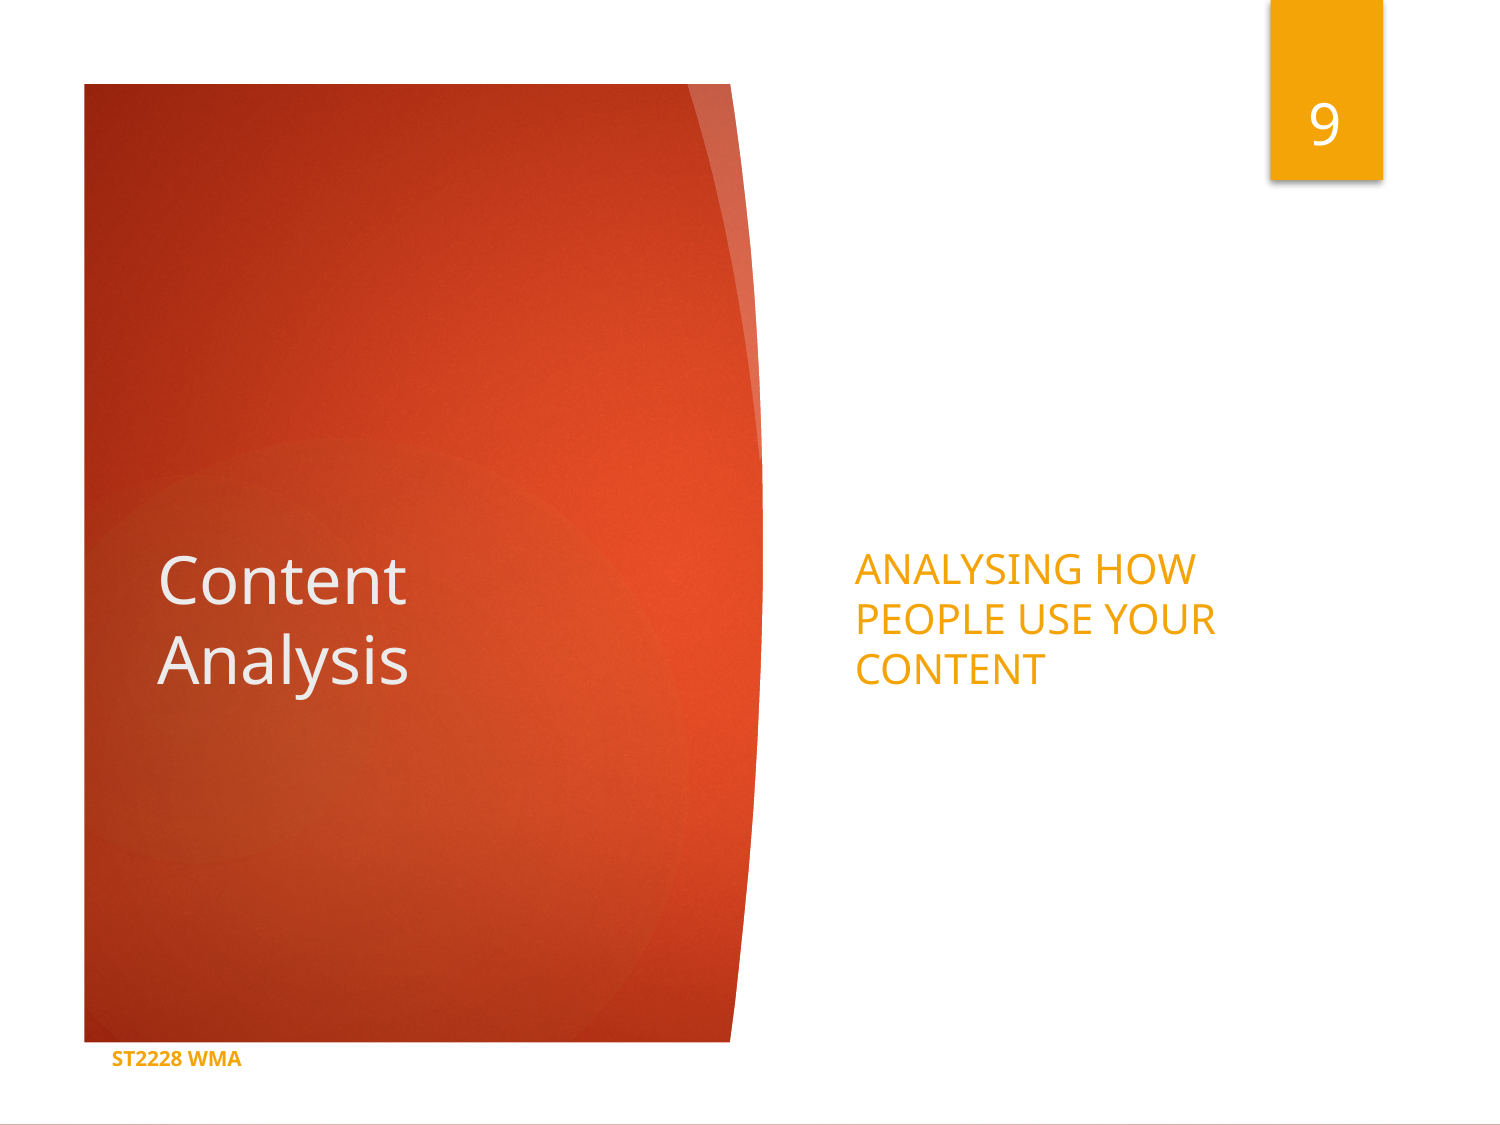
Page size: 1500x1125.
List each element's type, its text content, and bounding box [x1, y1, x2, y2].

slide_number 9 [1273, 48, 1378, 175]
title Content Analysis [142, 370, 651, 866]
list Analysing How People Use Your Content [839, 370, 1341, 866]
footer ST2228 WMA [96, 1044, 731, 1082]
